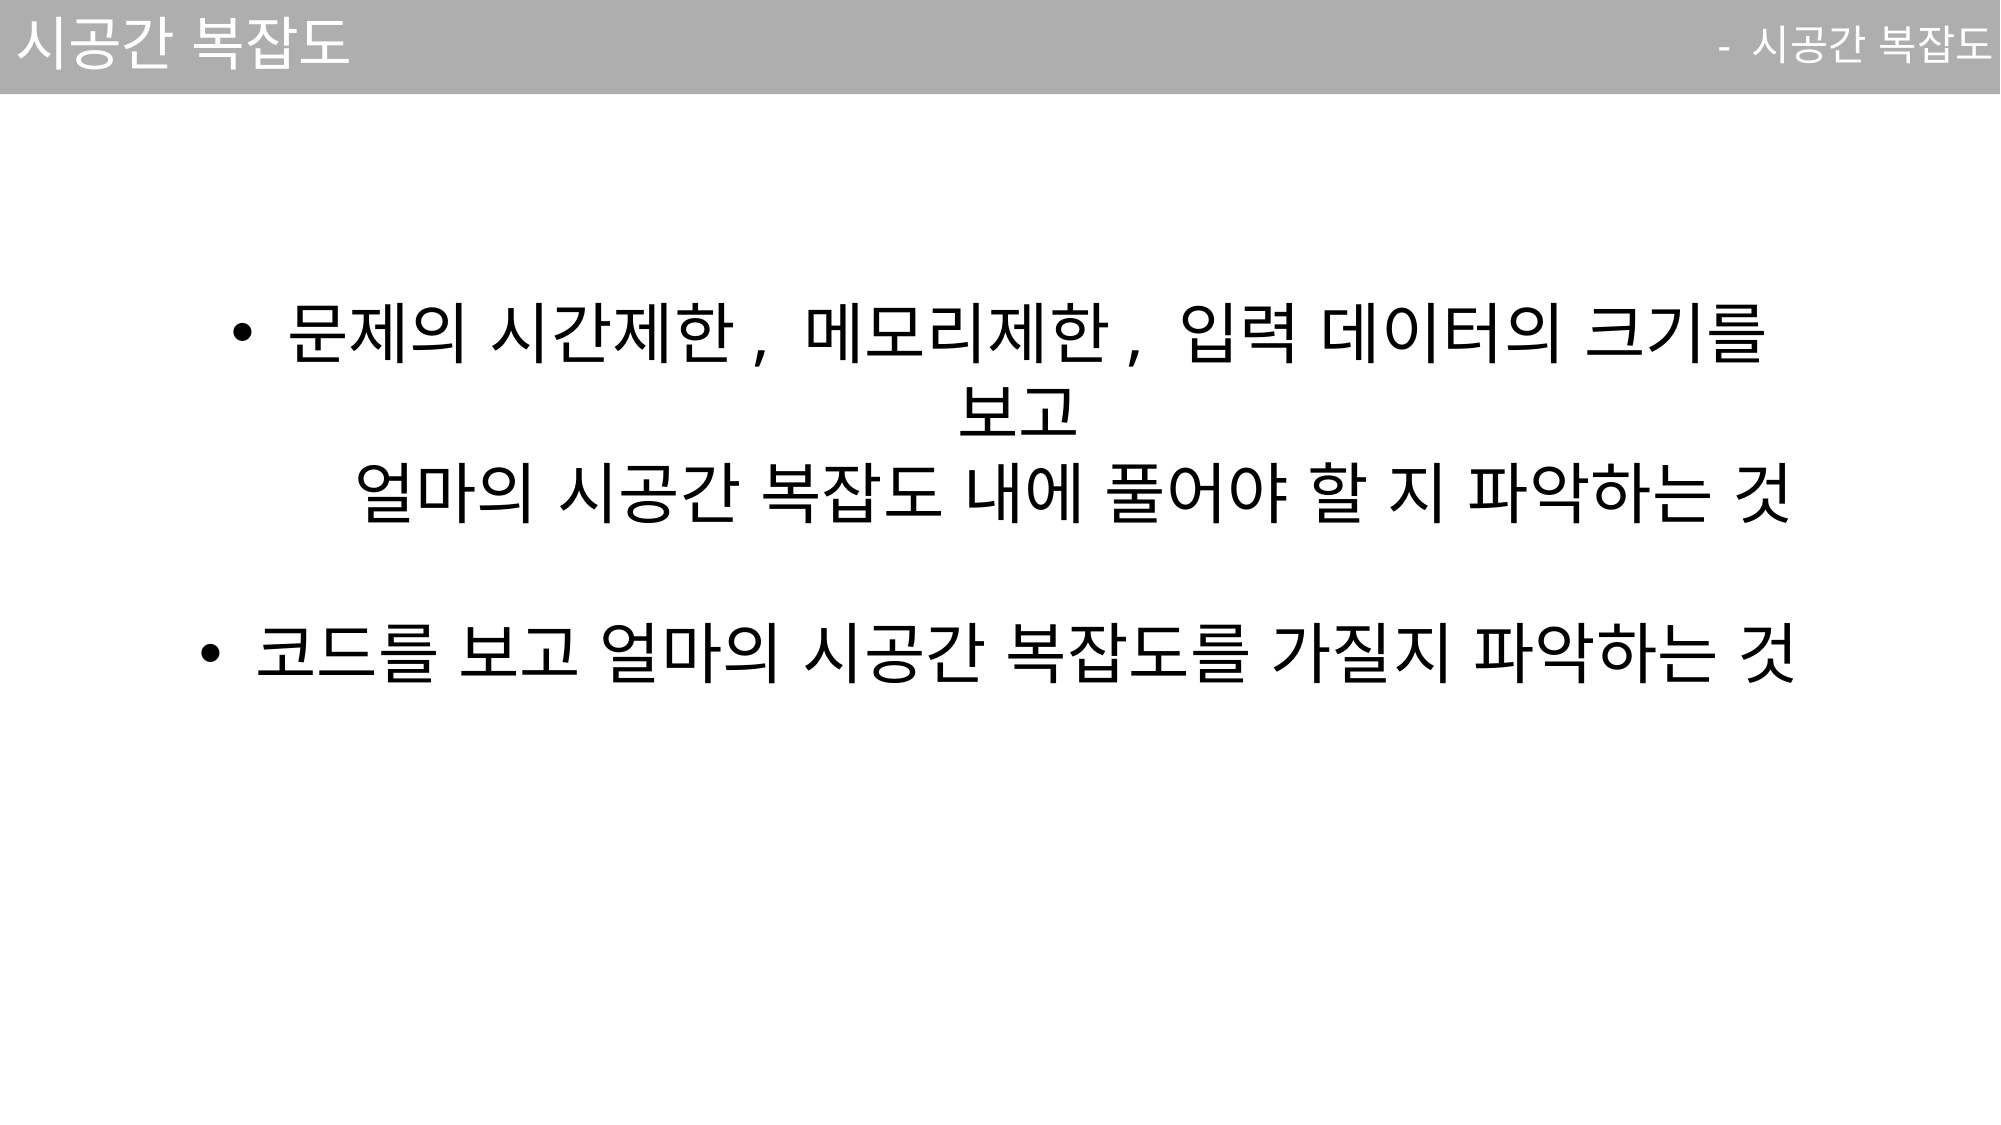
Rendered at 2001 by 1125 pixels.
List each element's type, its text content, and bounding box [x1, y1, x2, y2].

text_box 문제의 시간제한, 메모리제한, 입력 데이터의 크기를 보고 얼마의 시공간 복잡도 내에 풀어야 할 지 파악하는 것 코드를 보고 얼마의 시공간 복잡도를 가질지 파악하는 것 [169, 284, 1831, 700]
title 시공간 복잡도 [0, 7, 1103, 87]
list - 시공간 복잡도 [1195, 16, 2000, 78]
